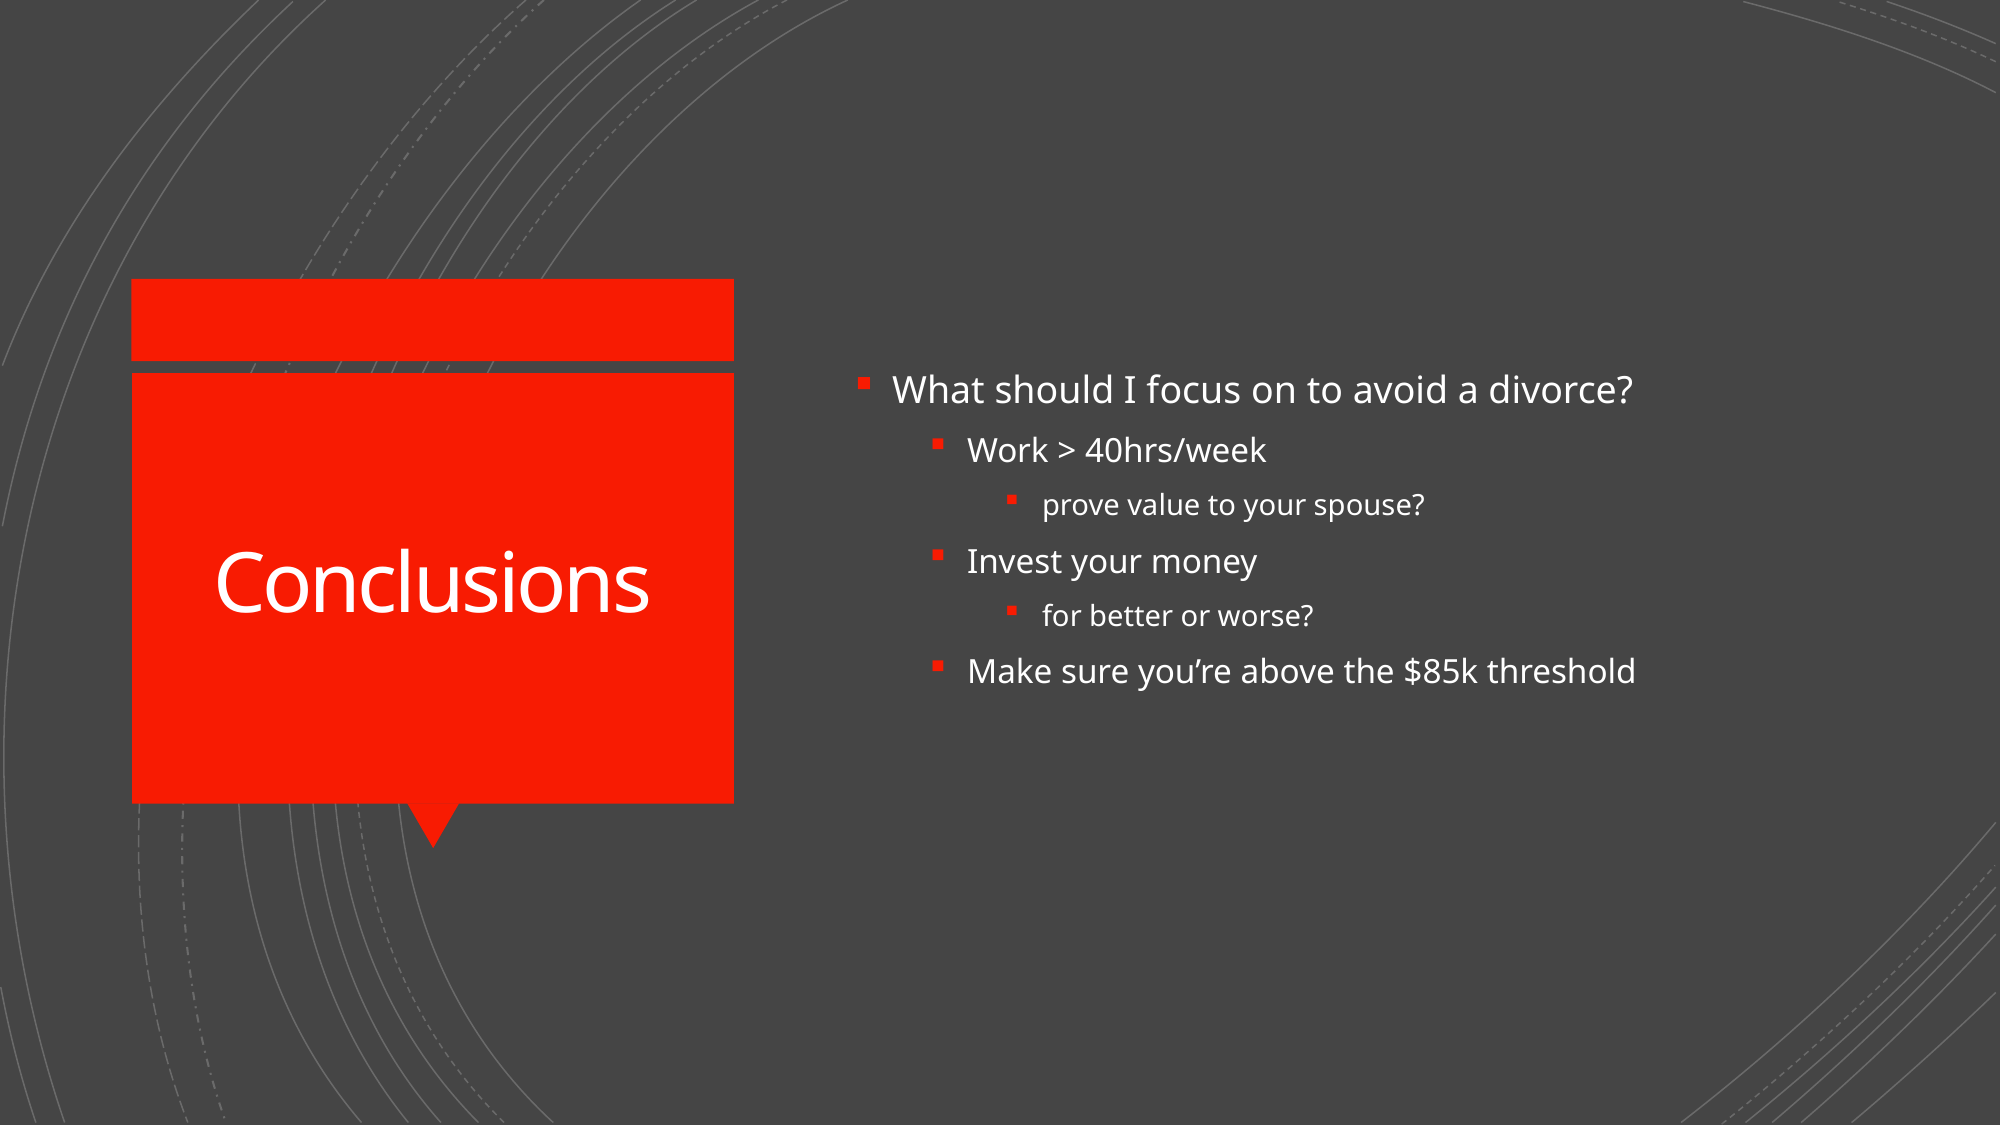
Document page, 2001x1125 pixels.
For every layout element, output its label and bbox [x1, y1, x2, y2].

text_box [1996, 0, 2000, 1124]
text_box [131, 278, 735, 849]
text_box [0, 0, 1996, 1125]
